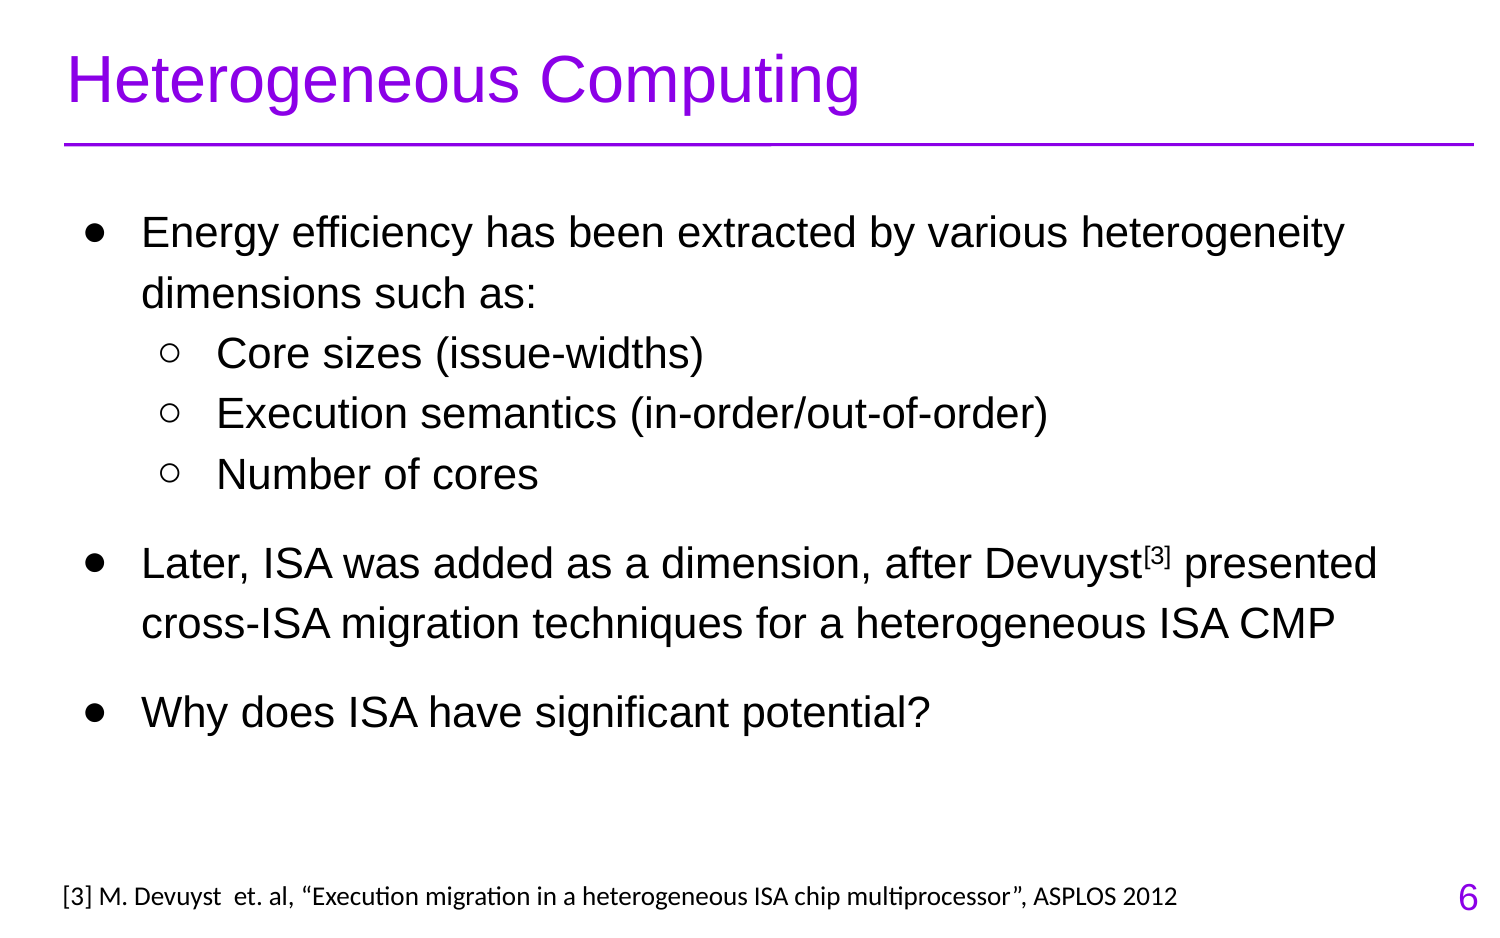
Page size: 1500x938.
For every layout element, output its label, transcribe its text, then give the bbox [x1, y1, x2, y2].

text_box Energy efficiency has been extracted by various heterogeneity dimensions such as: Core sizes (issue-widths) Execution semantics (in-order/out-of-order) Number of cores Later, ISA was added as a dimension, after Devuyst[3] presented cross-ISA migration techniques for a heterogeneous ISA CMP Why does ISA have significant potential? [51, 181, 1449, 831]
slide_number 6 [1388, 859, 1494, 932]
text_box [3] M. Devuyst et. al, “Execution migration in a heterogeneous ISA chip multiprocessor”, ASPLOS 2012 [51, 873, 1219, 917]
title Heterogeneous Computing [51, 20, 1449, 125]
